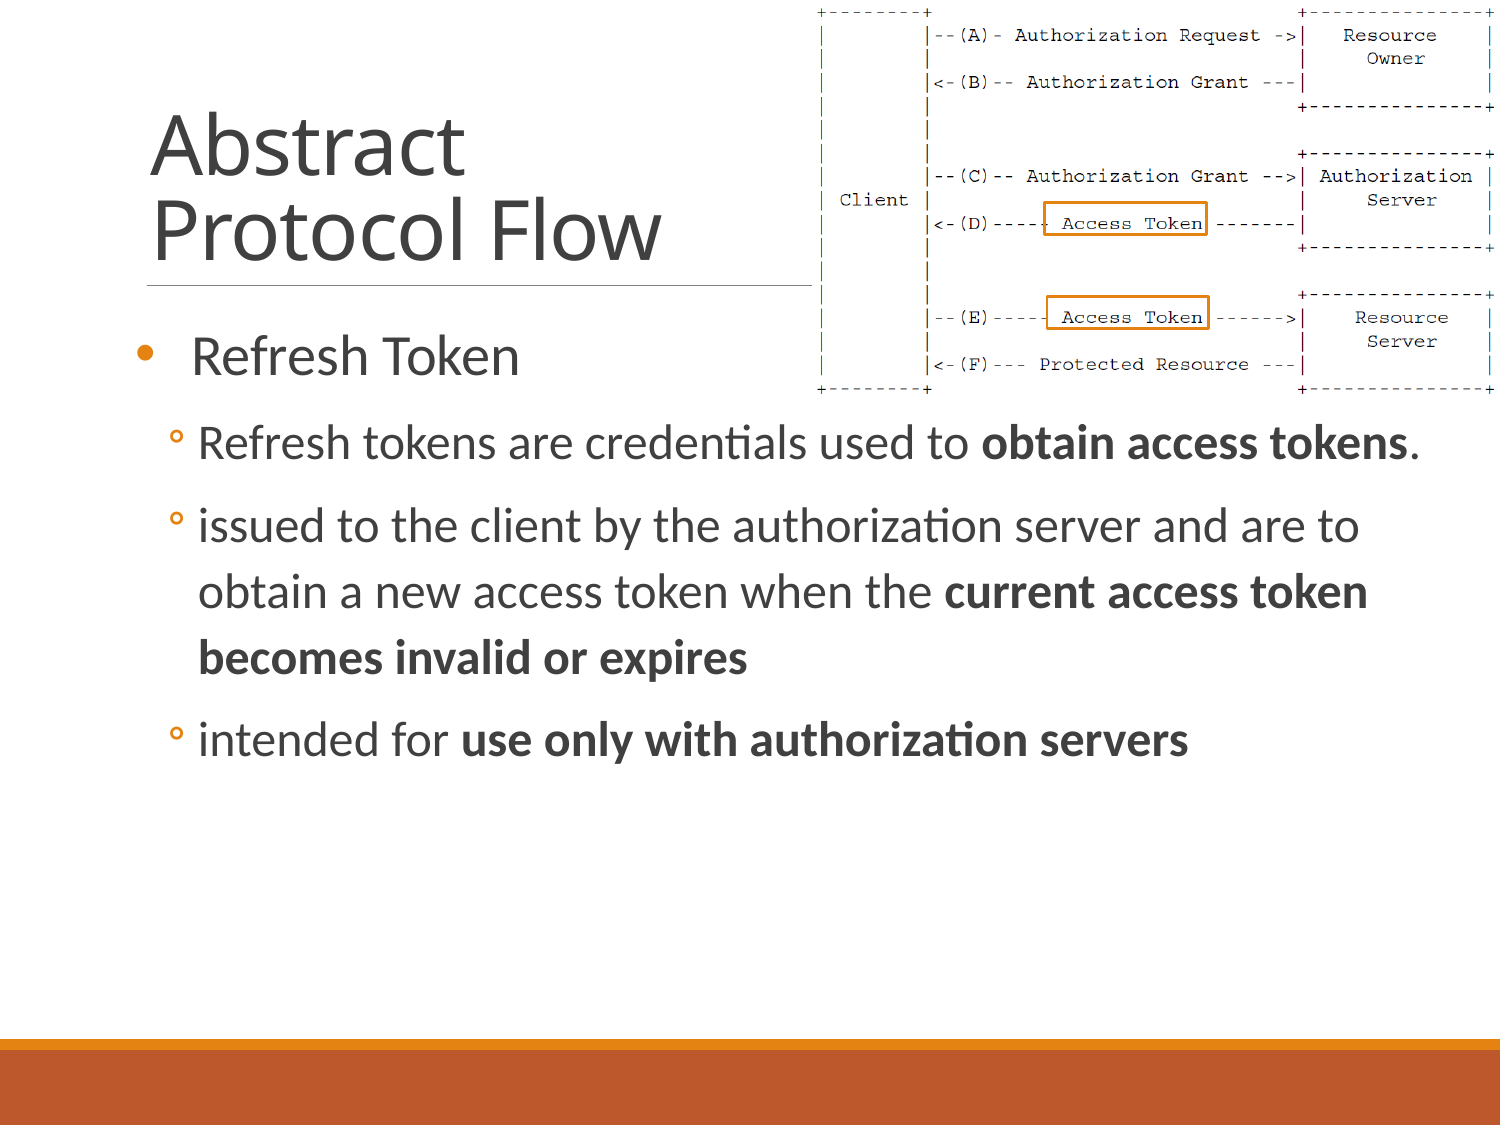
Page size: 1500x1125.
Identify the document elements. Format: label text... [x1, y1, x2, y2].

list Refresh Token Refresh tokens are credentials used to obtain access tokens. issued to the client by the authorization server and are to obtain a new access token when the current access token becomes invalid or expires intended for use only with authorization servers [135, 302, 1430, 1057]
title Abstract Protocol Flow [135, 47, 808, 285]
picture [811, 0, 1500, 405]
